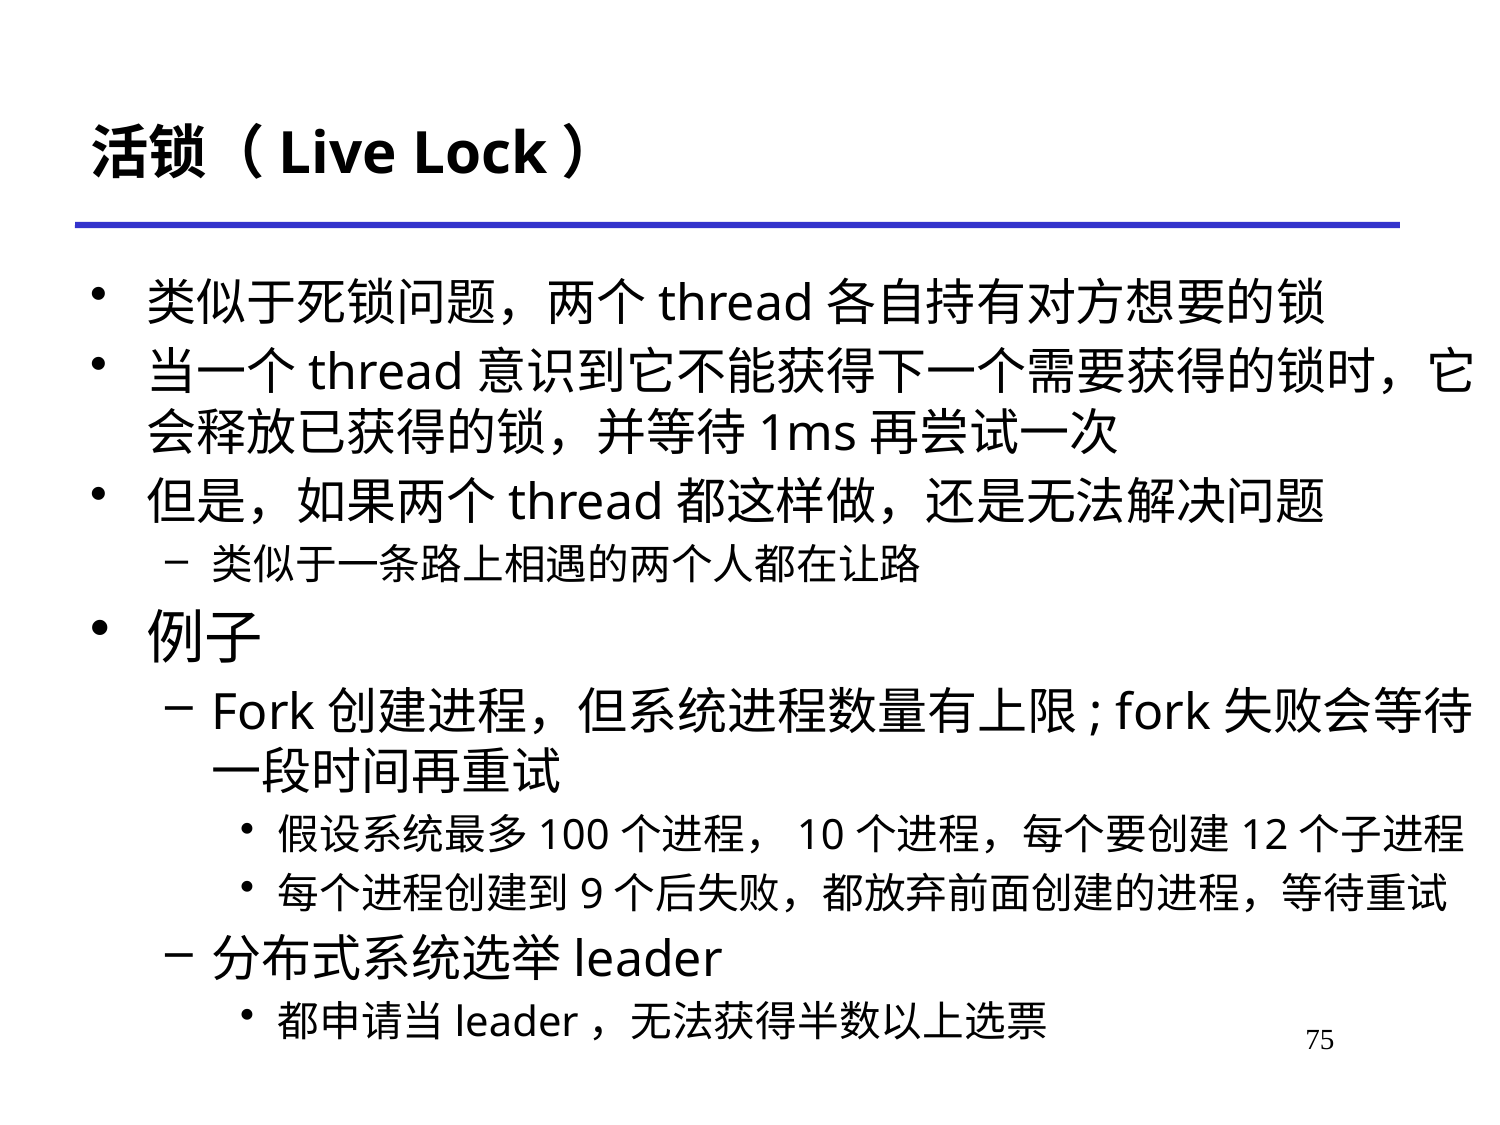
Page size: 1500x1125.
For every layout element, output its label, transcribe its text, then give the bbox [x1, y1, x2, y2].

slide_number 78 [1137, 1012, 1351, 1088]
title 活锁（Live Lock） [75, 75, 1400, 225]
list 类似于死锁问题，两个thread各自持有对方想要的锁 当一个thread意识到它不能获得下一个需要获得的锁时，它会释放已获得的锁，并等待1ms再尝试一次 但是，如果两个thread都这样做，还是无法解决问题 类似于一条路上相遇的两个人都在让路 例子 Fork创建进程，但系统进程数量有上限; fork失败会等待一段时间再重试 假设系统最多100个进程，10个进程，每个要创建12个子进程 每个进程创建到9个后失败，都放弃前面创建的进程，等待重试 分布式系统选举leader 都申请当leader，无法获得半数以上选票 [75, 262, 1500, 988]
